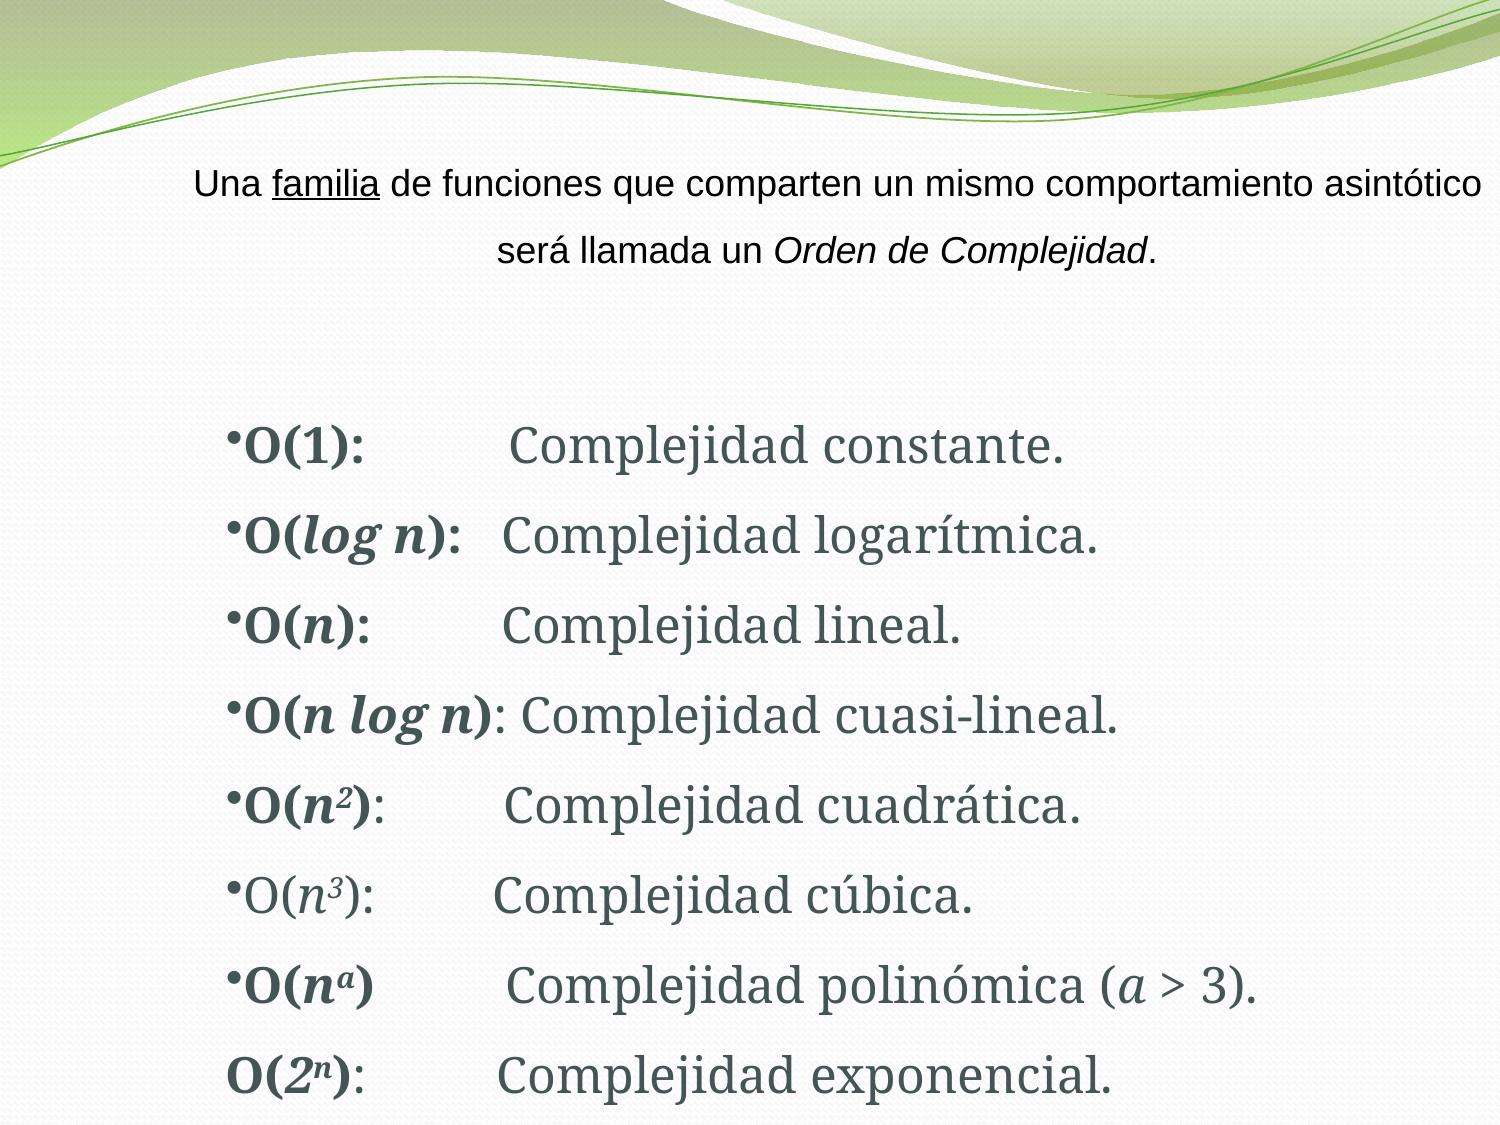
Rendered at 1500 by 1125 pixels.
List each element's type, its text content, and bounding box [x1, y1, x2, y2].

text_box O(1): Complejidad constante. O(log n): Complejidad logarítmica. O(n): Complejidad lineal. O(n log n): Complejidad cuasi-lineal. O(n2): Complejidad cuadrática. O(n3): Complejidad cúbica. O(na) Complejidad polinómica (a > 3). O(2n): Complejidad exponencial. [210, 376, 1395, 1112]
text_box Una familia de funciones que comparten un mismo comportamiento asintótico será llamada un Orden de Complejidad. [140, 128, 1500, 279]
